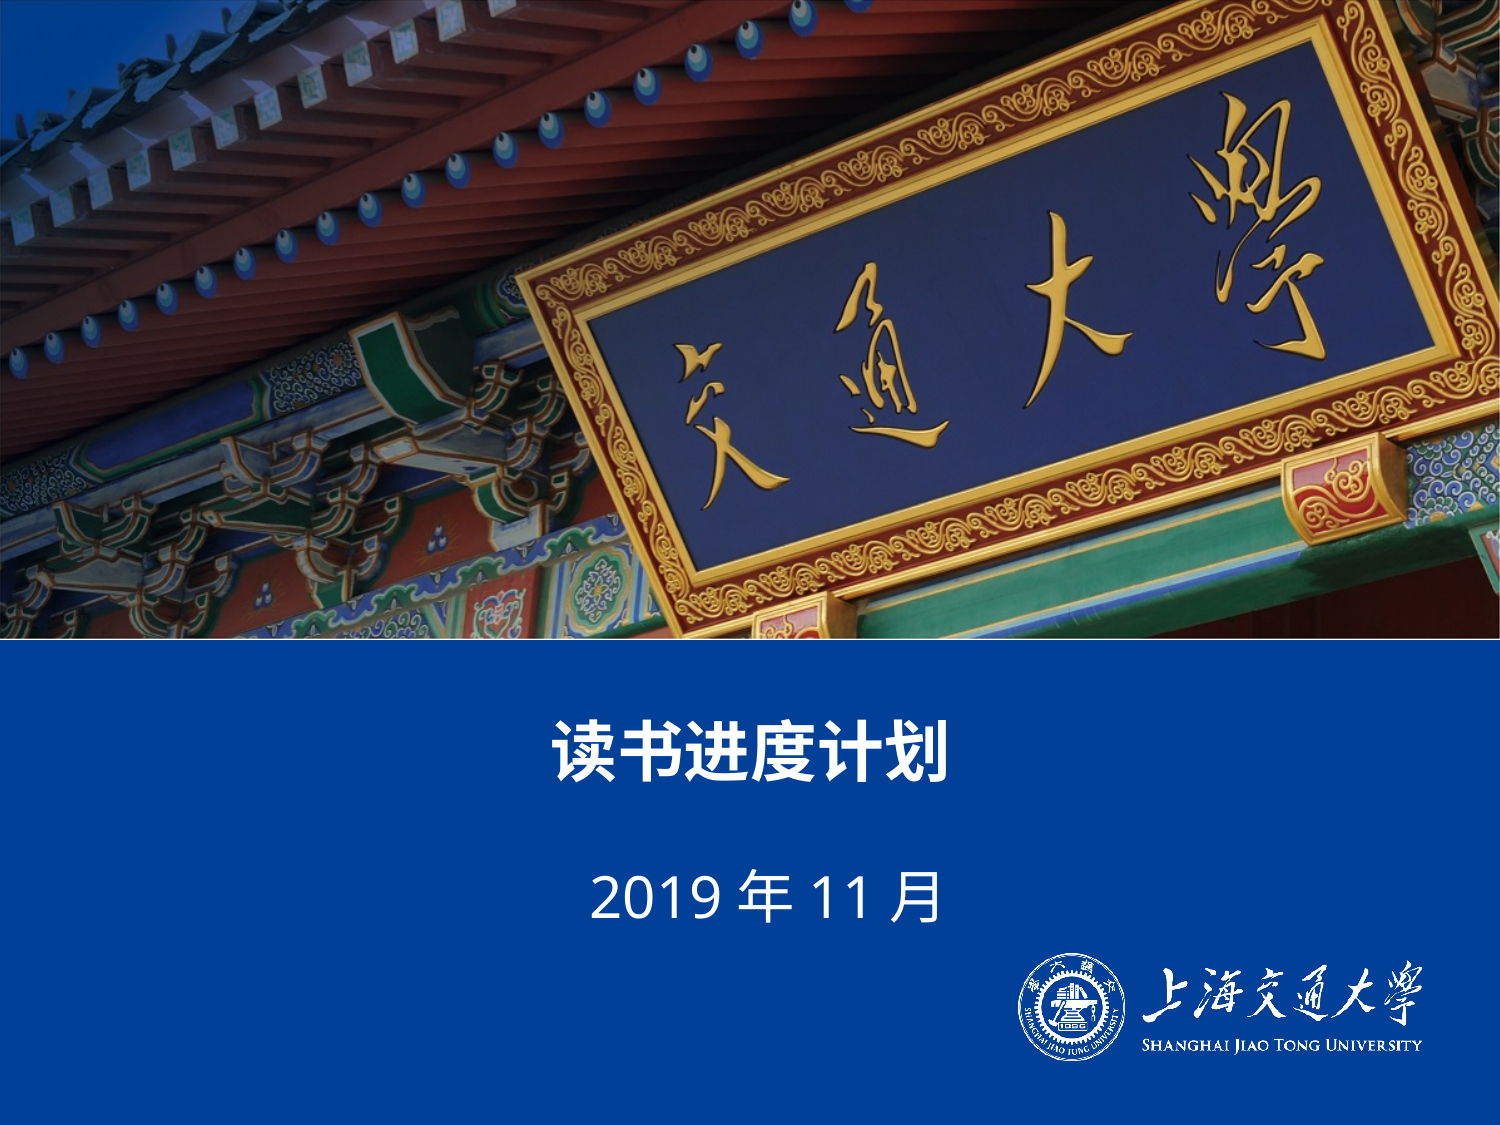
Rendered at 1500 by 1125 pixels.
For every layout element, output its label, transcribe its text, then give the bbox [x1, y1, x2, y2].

picture [1018, 953, 1422, 1061]
subtitle 2019年11月 [103, 838, 1397, 939]
picture [0, 0, 1500, 639]
title 读书进度计划 [38, 680, 1463, 829]
